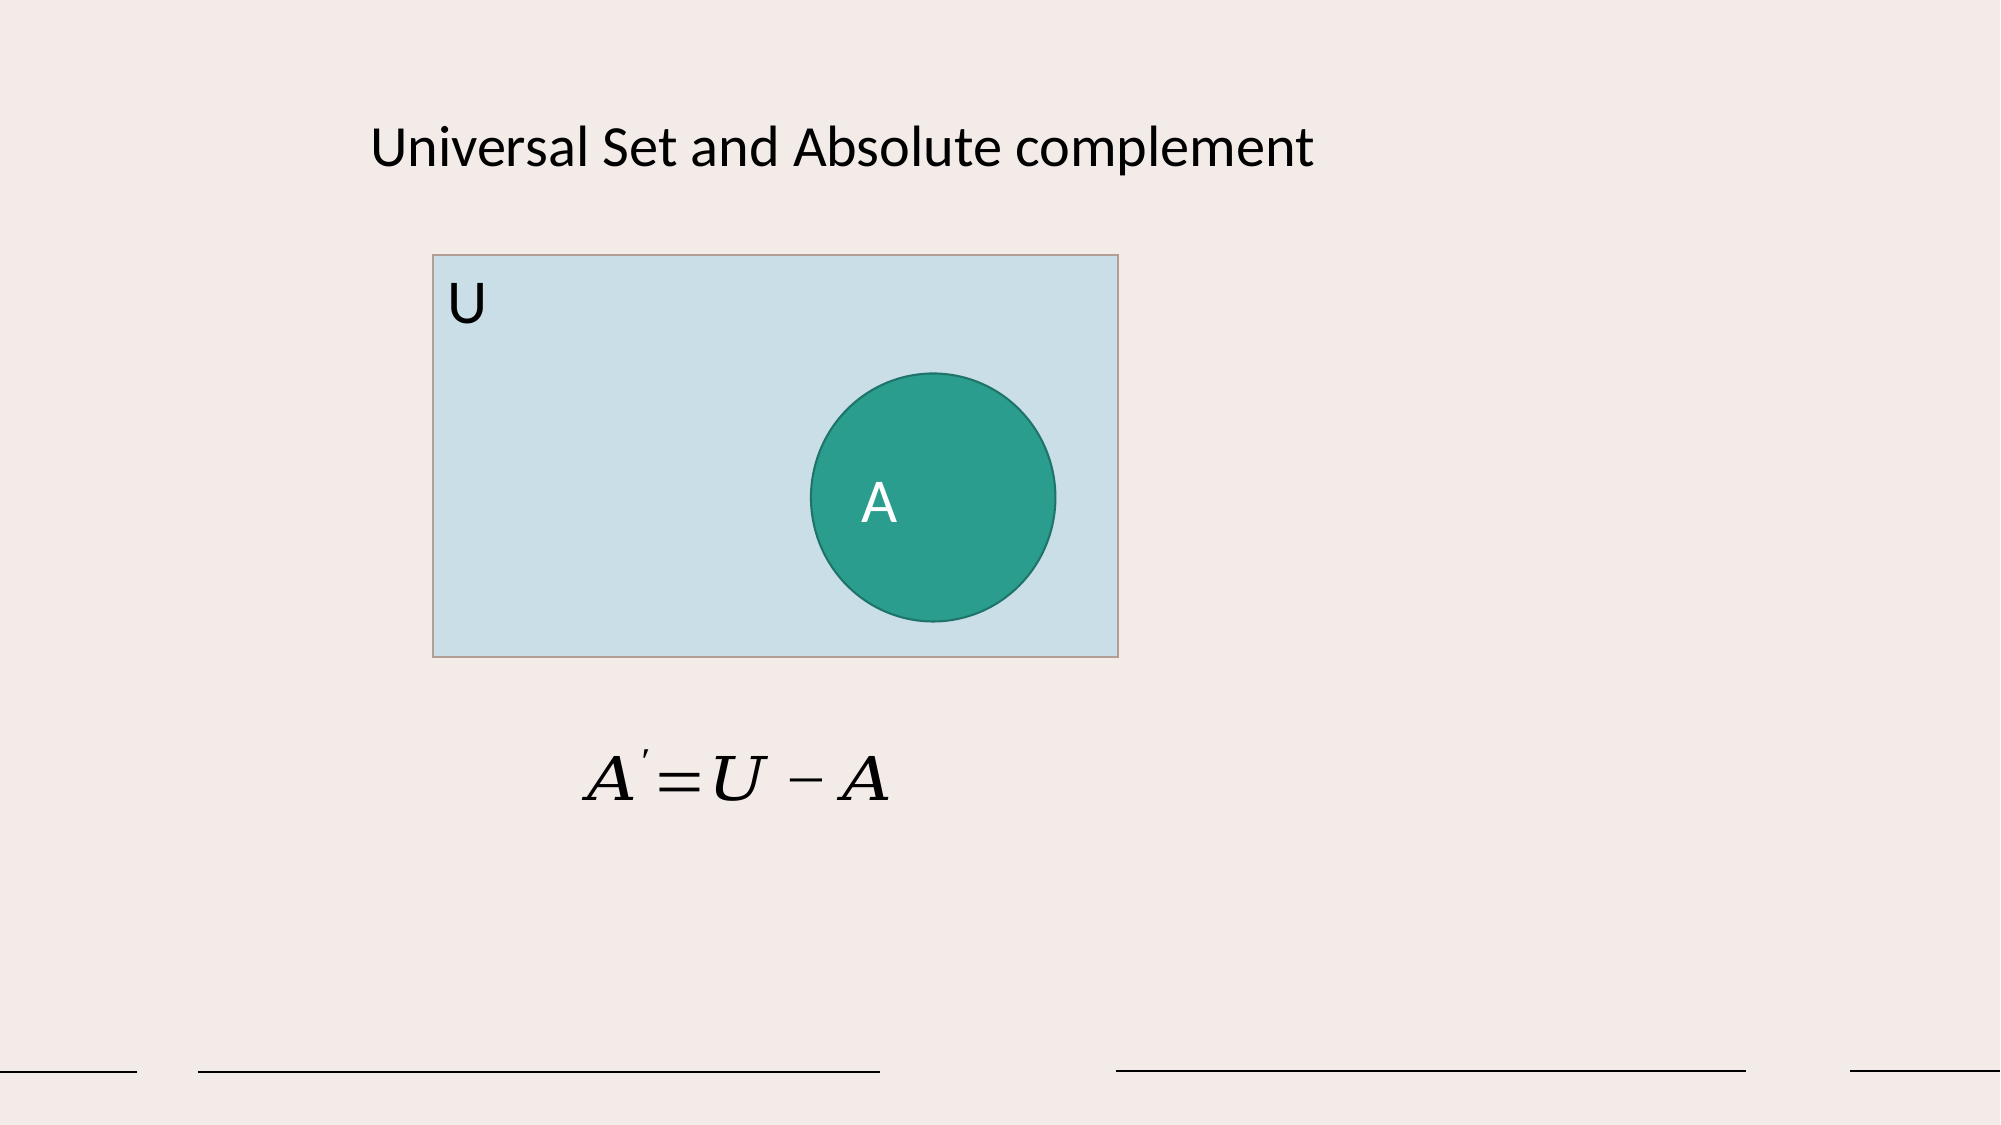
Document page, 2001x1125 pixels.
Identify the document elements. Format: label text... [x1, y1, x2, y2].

text_box A [809, 372, 1057, 623]
text_box Universal Set and Absolute complement [355, 100, 1330, 186]
text_box U [432, 254, 1119, 658]
